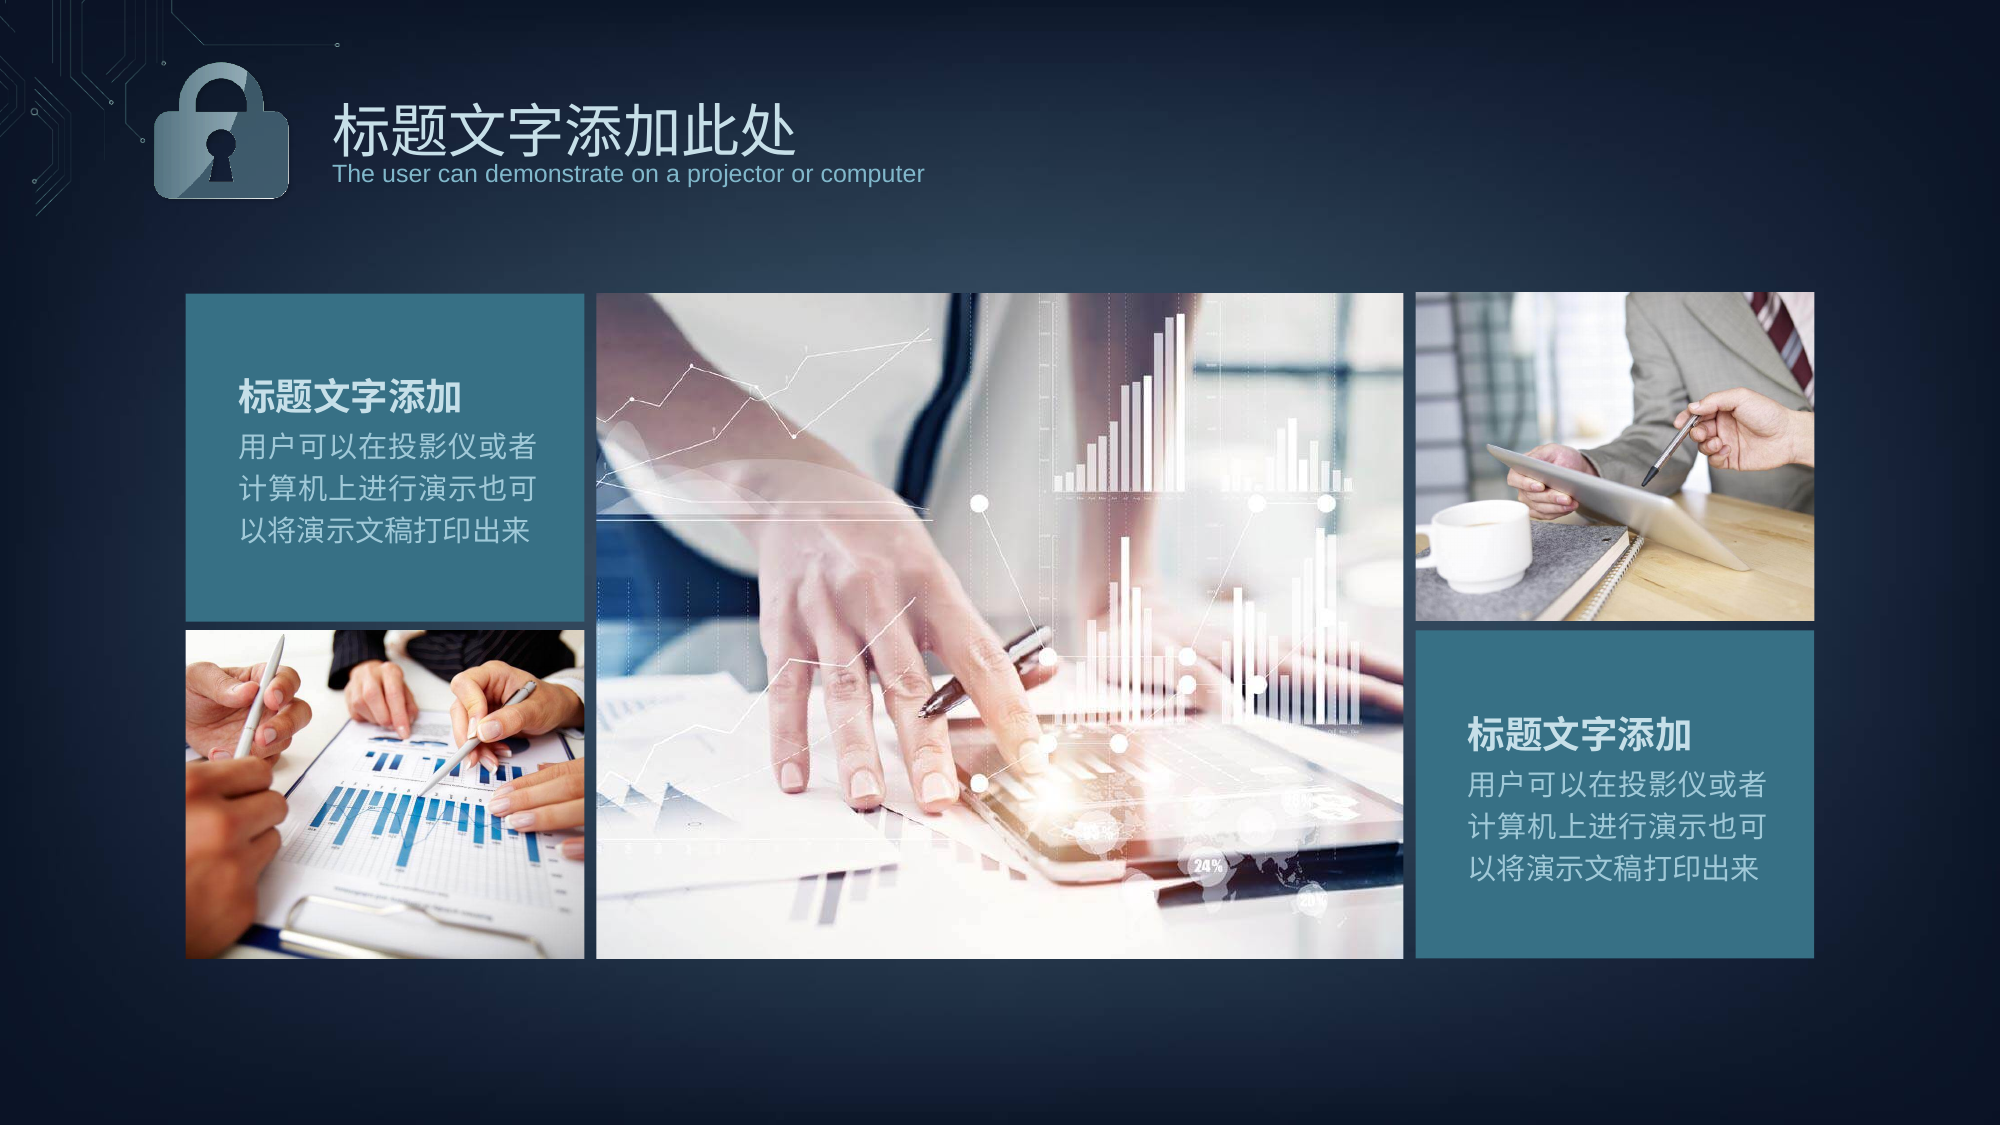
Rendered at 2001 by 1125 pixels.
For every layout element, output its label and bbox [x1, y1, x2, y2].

picture [0, 0, 2000, 1125]
text_box [1415, 630, 1815, 959]
text_box [185, 293, 592, 622]
text_box [0, 0, 344, 247]
text_box [317, 86, 1311, 196]
